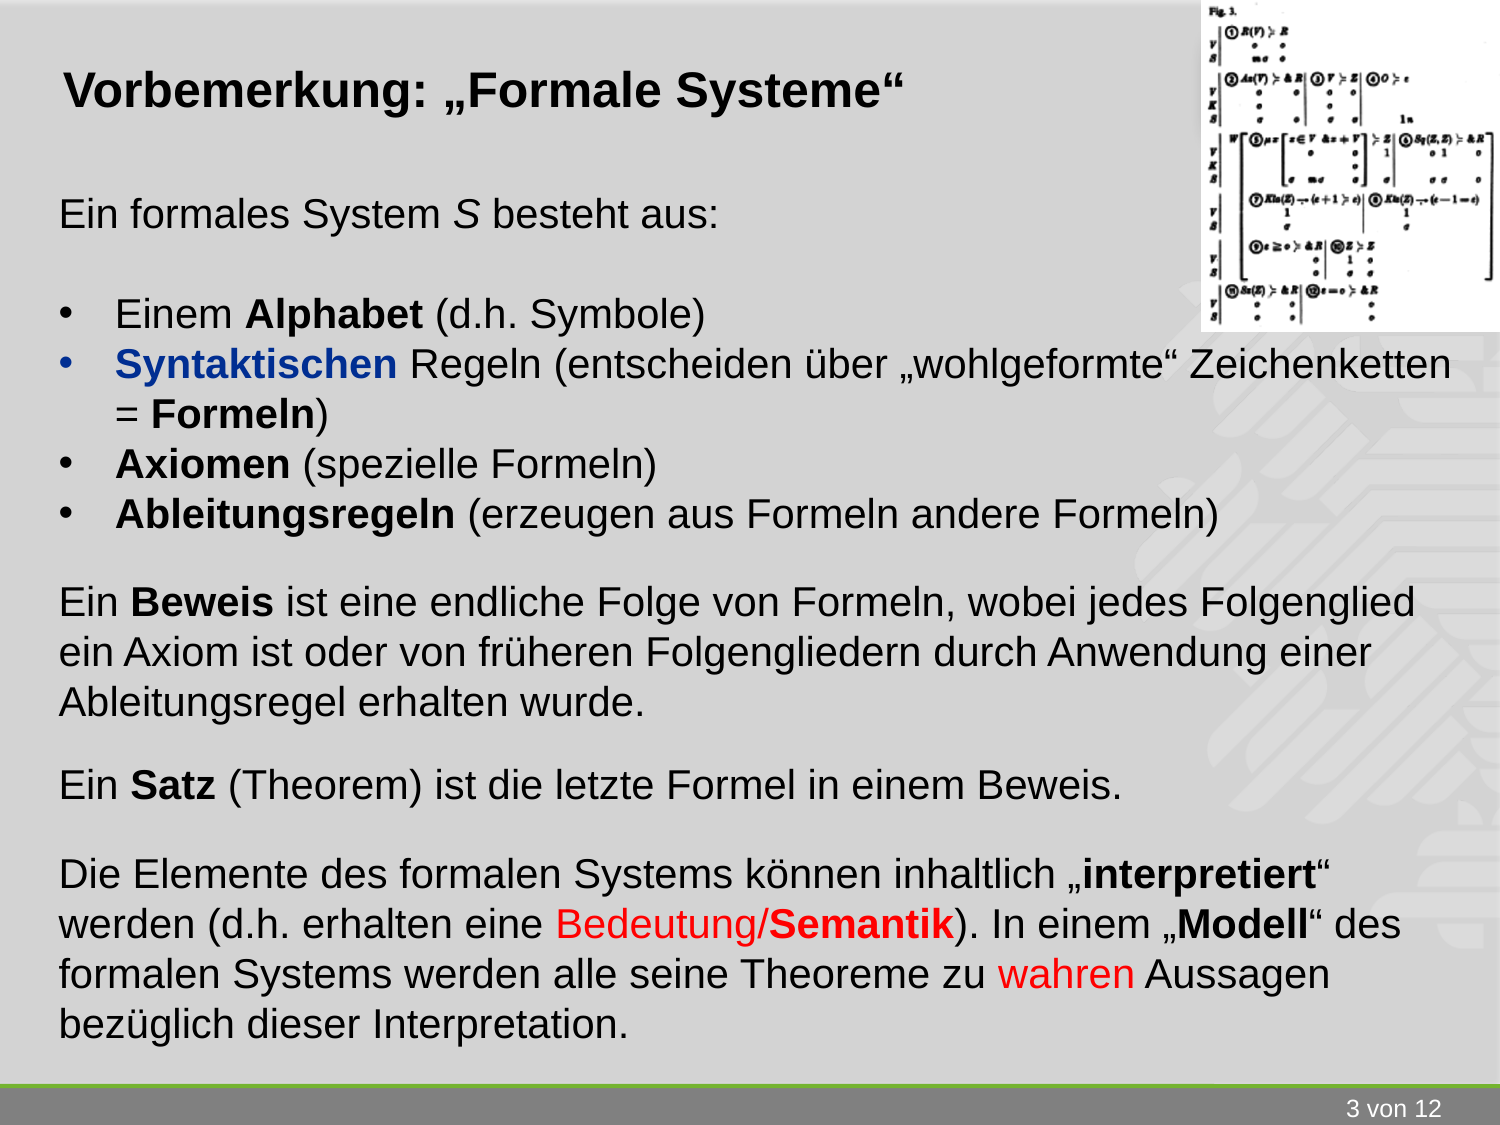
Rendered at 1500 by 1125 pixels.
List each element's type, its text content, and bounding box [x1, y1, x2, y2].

text_box Ein formales System S besteht aus: Einem Alphabet (d.h. Symbole) Syntaktischen Regeln (entscheiden über „wohlgeformte“ Zeichenketten = Formeln) Axiomen (spezielle Formeln) Ableitungsregeln (erzeugen aus Formeln andere Formeln) [43, 179, 1488, 545]
picture [1200, 0, 1500, 332]
text_box Vorbemerkung: „Formale Systeme“ [48, 50, 922, 126]
text_box Die Elemente des formalen Systems können inhaltlich „interpretiert“ werden (d.h. erhalten eine Bedeutung/Semantik). In einem „Modell“ des formalen Systems werden alle seine Theoreme zu wahren Aussagen bezüglich dieser Interpretation. [43, 839, 1488, 1055]
text_box Ein Satz (Theorem) ist die letzte Formel in einem Beweis. [43, 750, 1443, 816]
text_box Ein Beweis ist eine endliche Folge von Formeln, wobei jedes Folgenglied ein Axiom ist oder von früheren Folgengliedern durch Anwendung einer Ableitungsregel erhalten wurde. [43, 567, 1488, 733]
